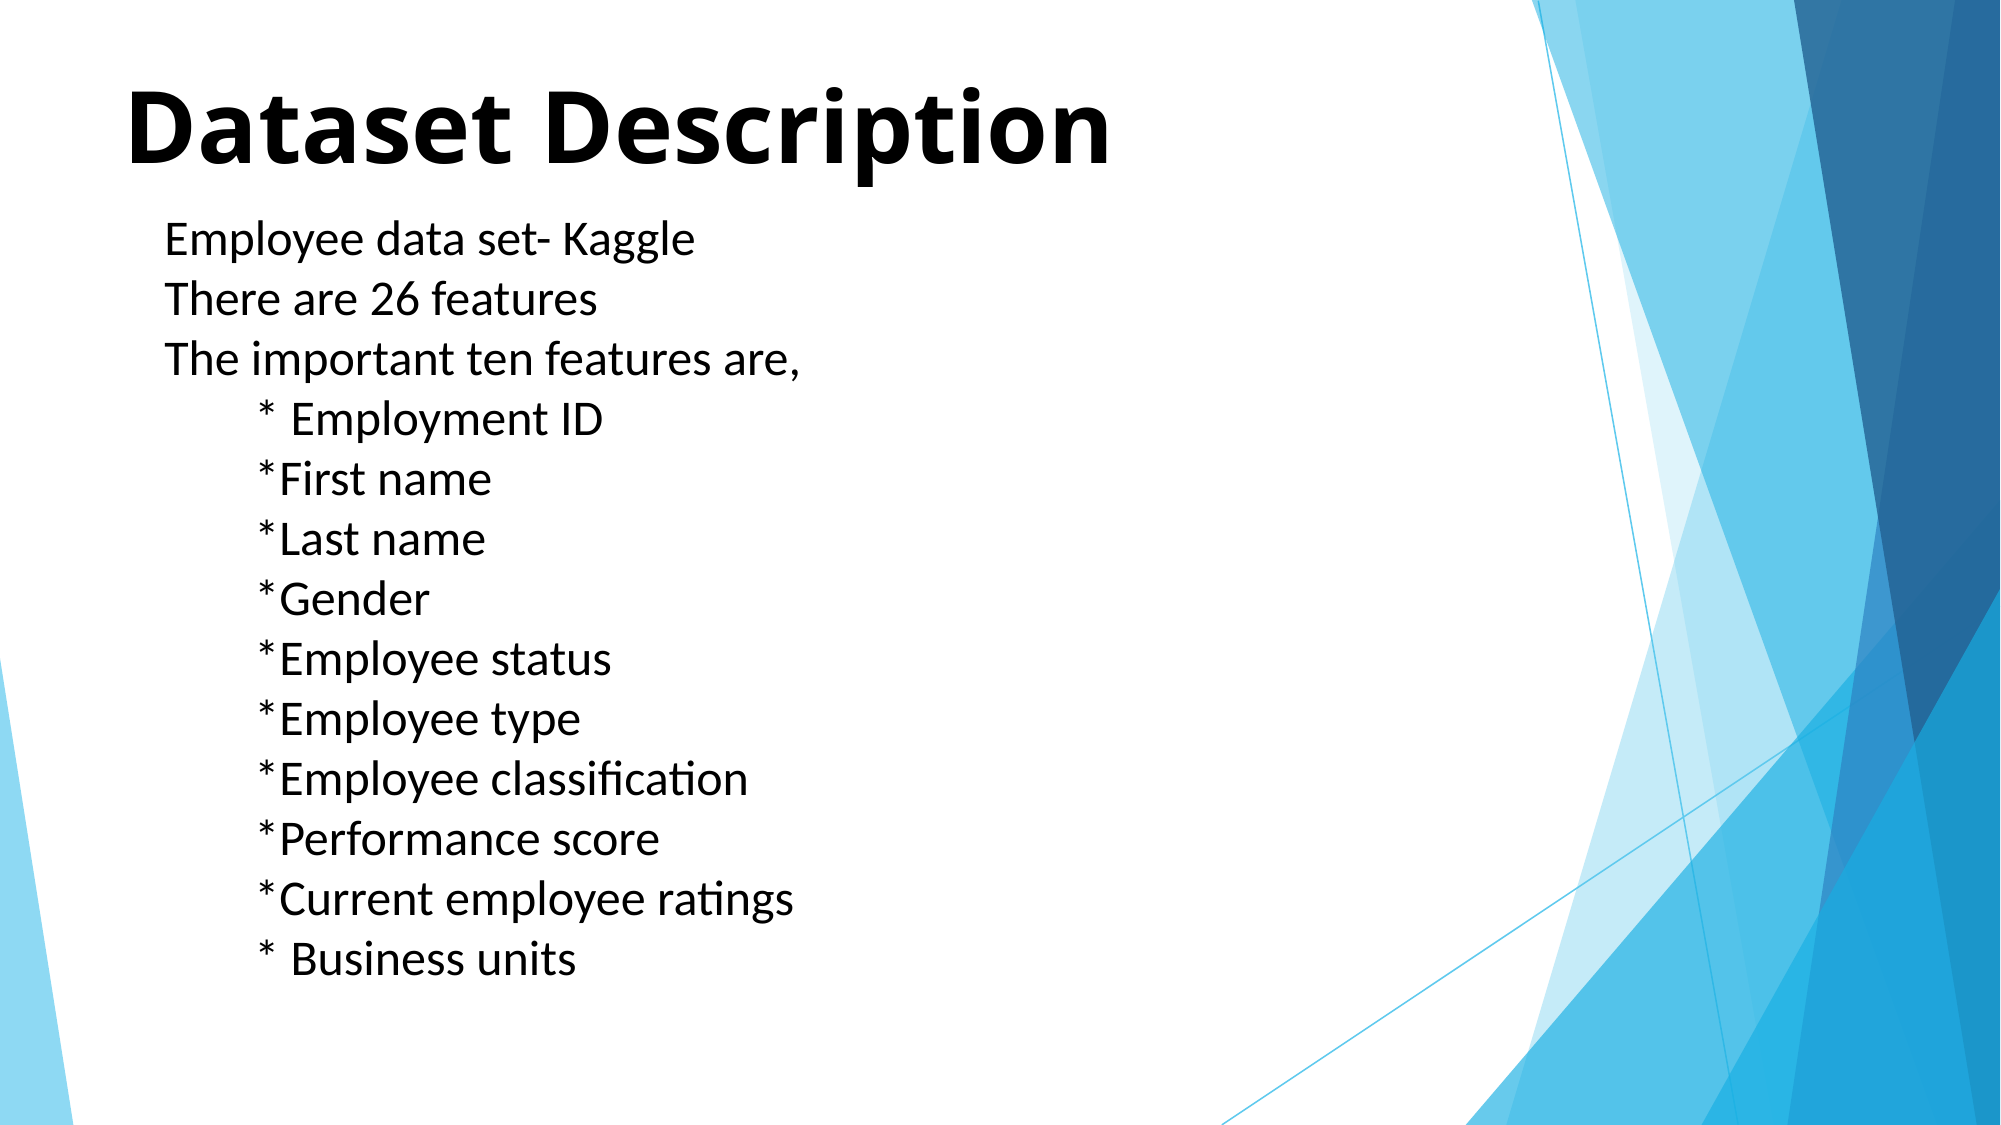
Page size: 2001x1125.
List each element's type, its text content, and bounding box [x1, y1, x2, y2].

text_box Employee data set- Kaggle There are 26 features The important ten features are, * Employment ID *First name *Last name *Gender *Employee status *Employee type *Employee classification *Performance score *Current employee ratings * Business units [149, 198, 1486, 1054]
title Dataset Description [123, 62, 1877, 252]
